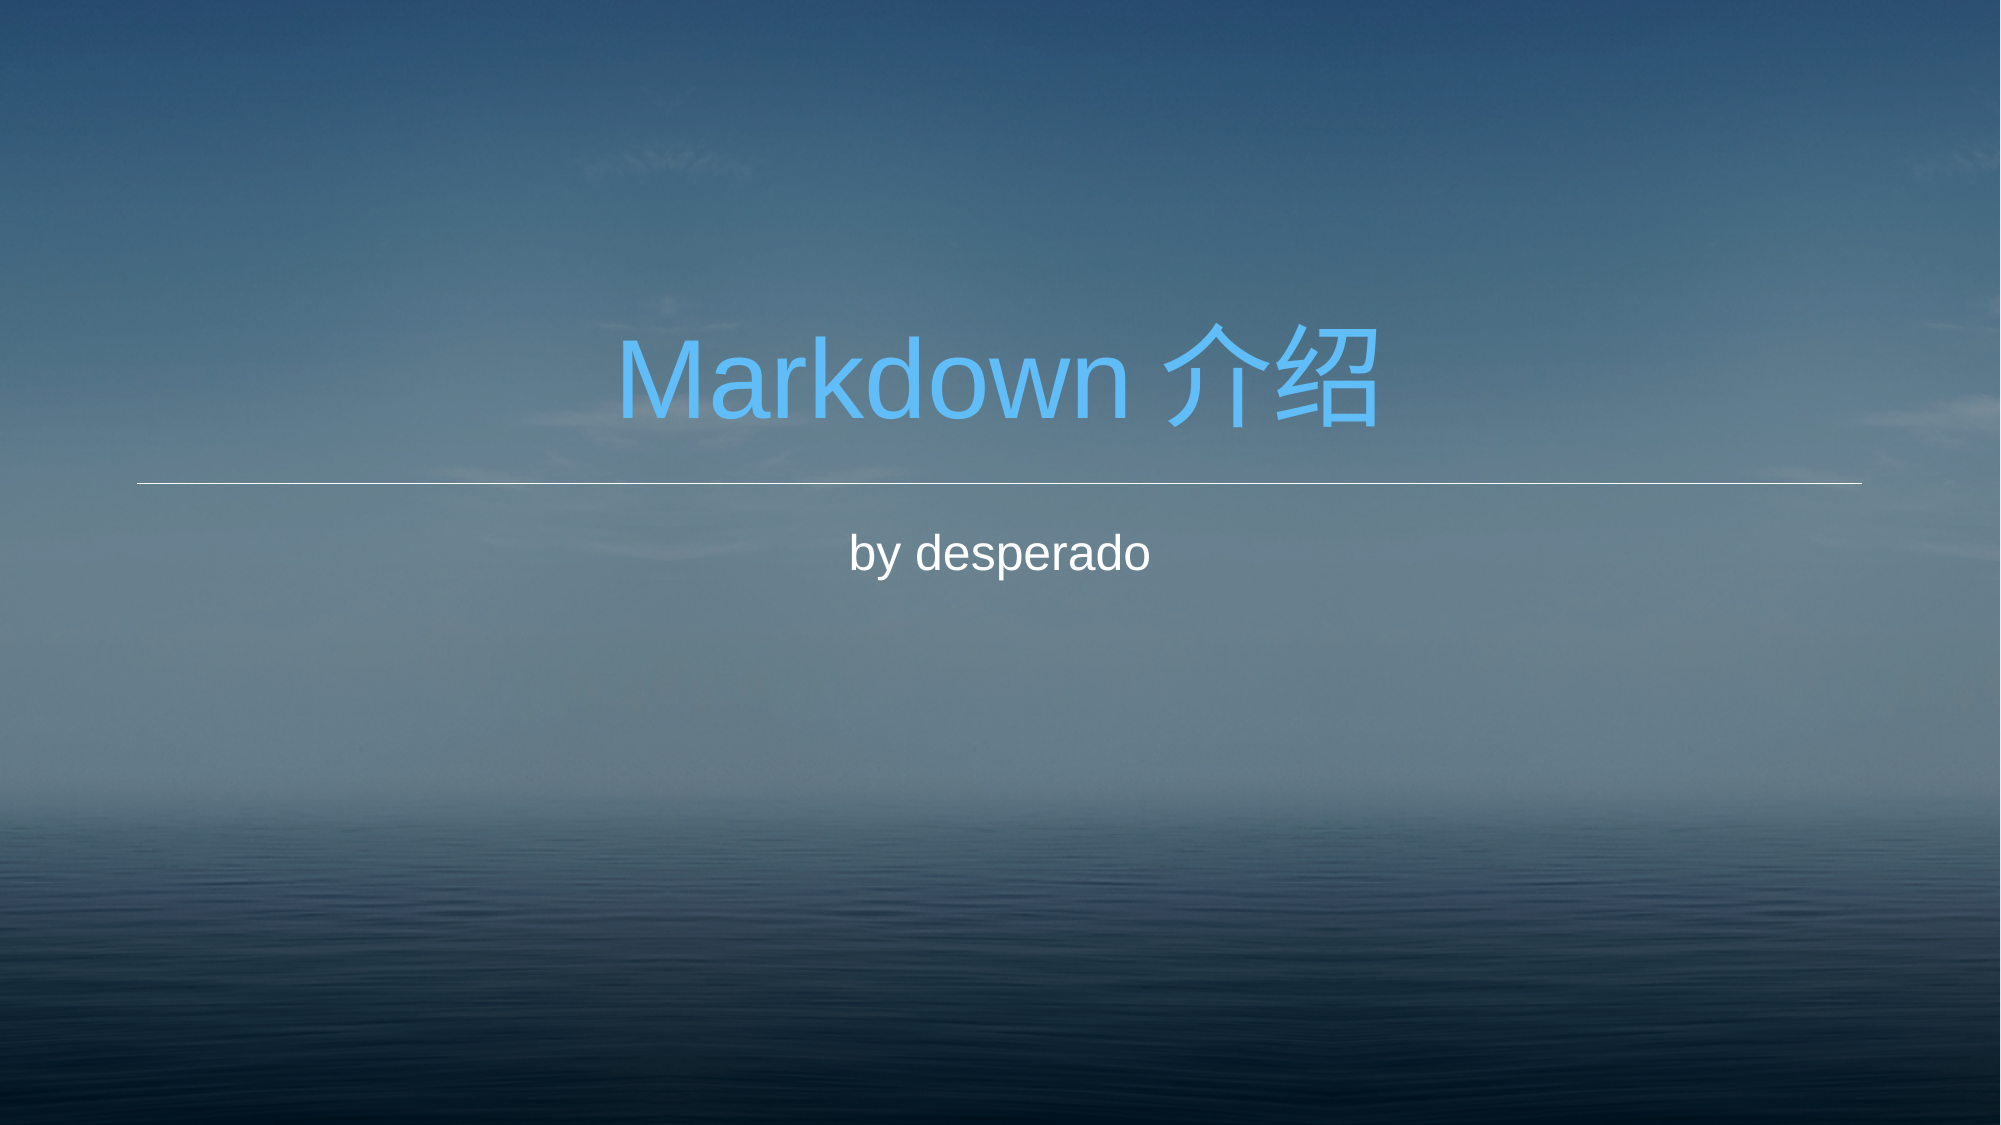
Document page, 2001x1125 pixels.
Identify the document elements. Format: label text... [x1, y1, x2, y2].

title Markdown介绍 [249, 183, 1751, 451]
picture [0, 0, 2001, 1125]
subtitle by desperado [249, 519, 1751, 607]
